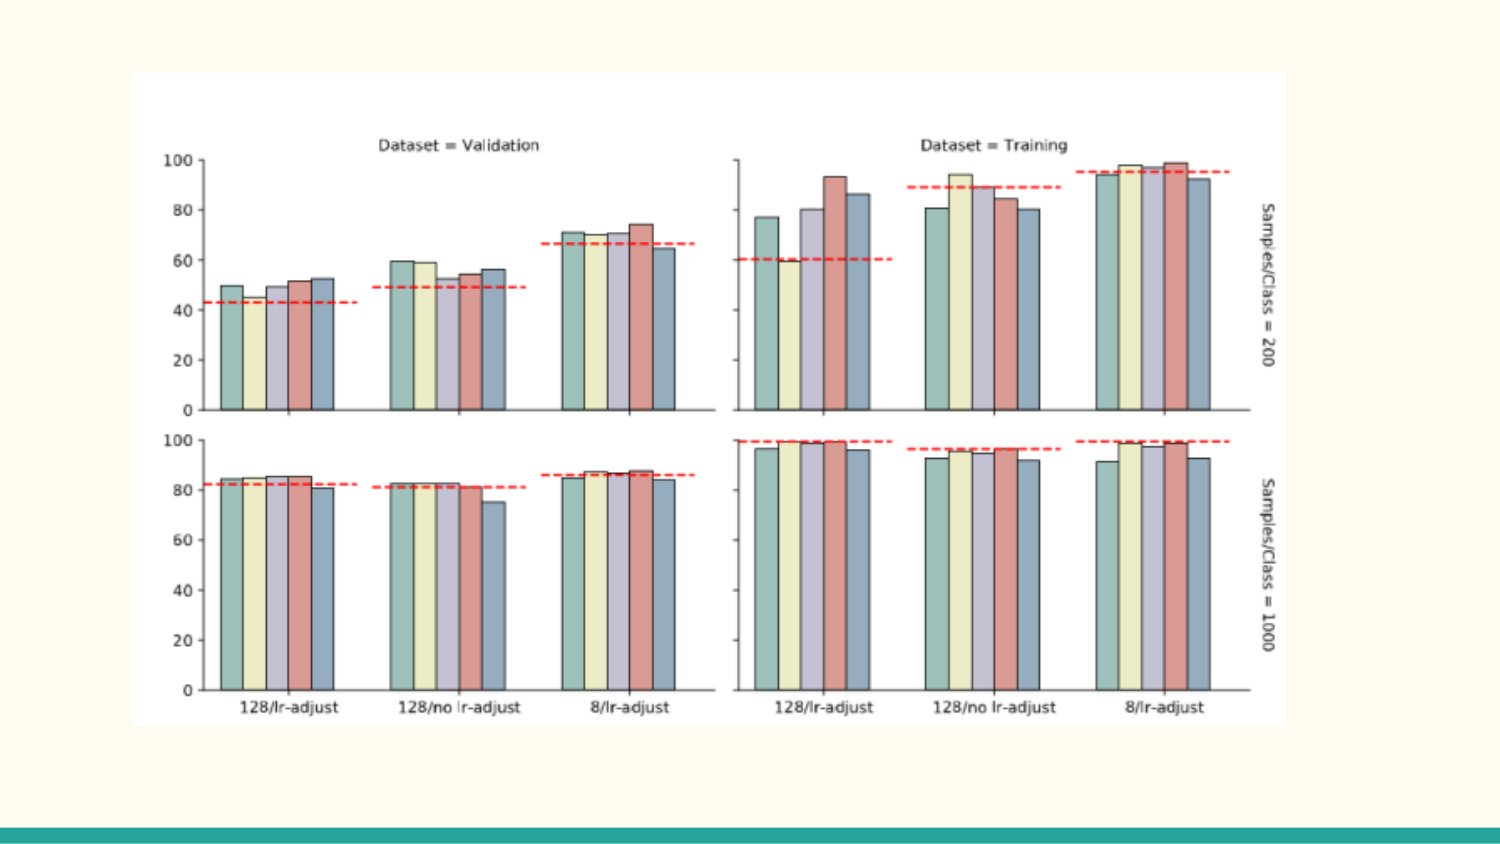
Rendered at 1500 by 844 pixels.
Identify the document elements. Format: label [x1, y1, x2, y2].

picture [132, 72, 1287, 727]
